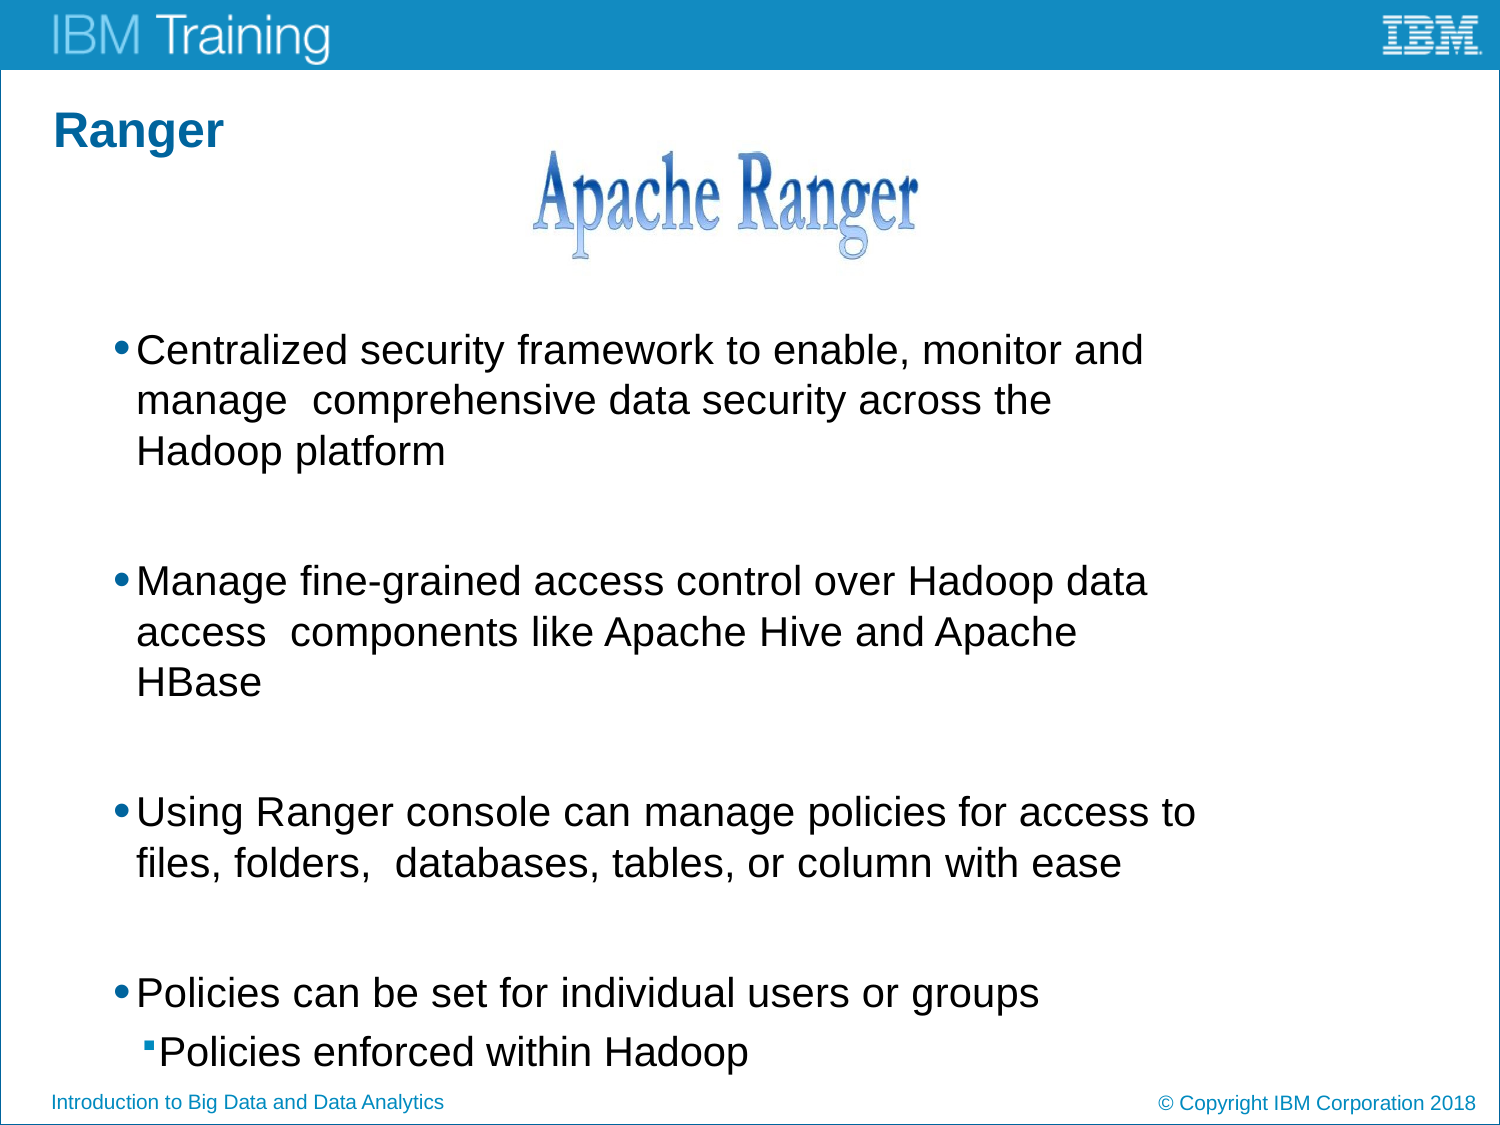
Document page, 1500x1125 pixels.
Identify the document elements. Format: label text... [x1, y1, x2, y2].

list Centralized security framework to enable, monitor and manage comprehensive data security across the Hadoop platform Manage fine-grained access control over Hadoop data access components like Apache Hive and Apache HBase Using Ranger console can manage policies for access to files, folders, databases, tables, or column with ease Policies can be set for individual users or groups Policies enforced within Hadoop [0, 314, 1415, 862]
picture [1167, 1096, 1173, 1109]
picture [1158, 1095, 1166, 1109]
picture [0, 0, 1500, 70]
title Ranger [36, 75, 1485, 180]
text_box [525, 140, 921, 276]
